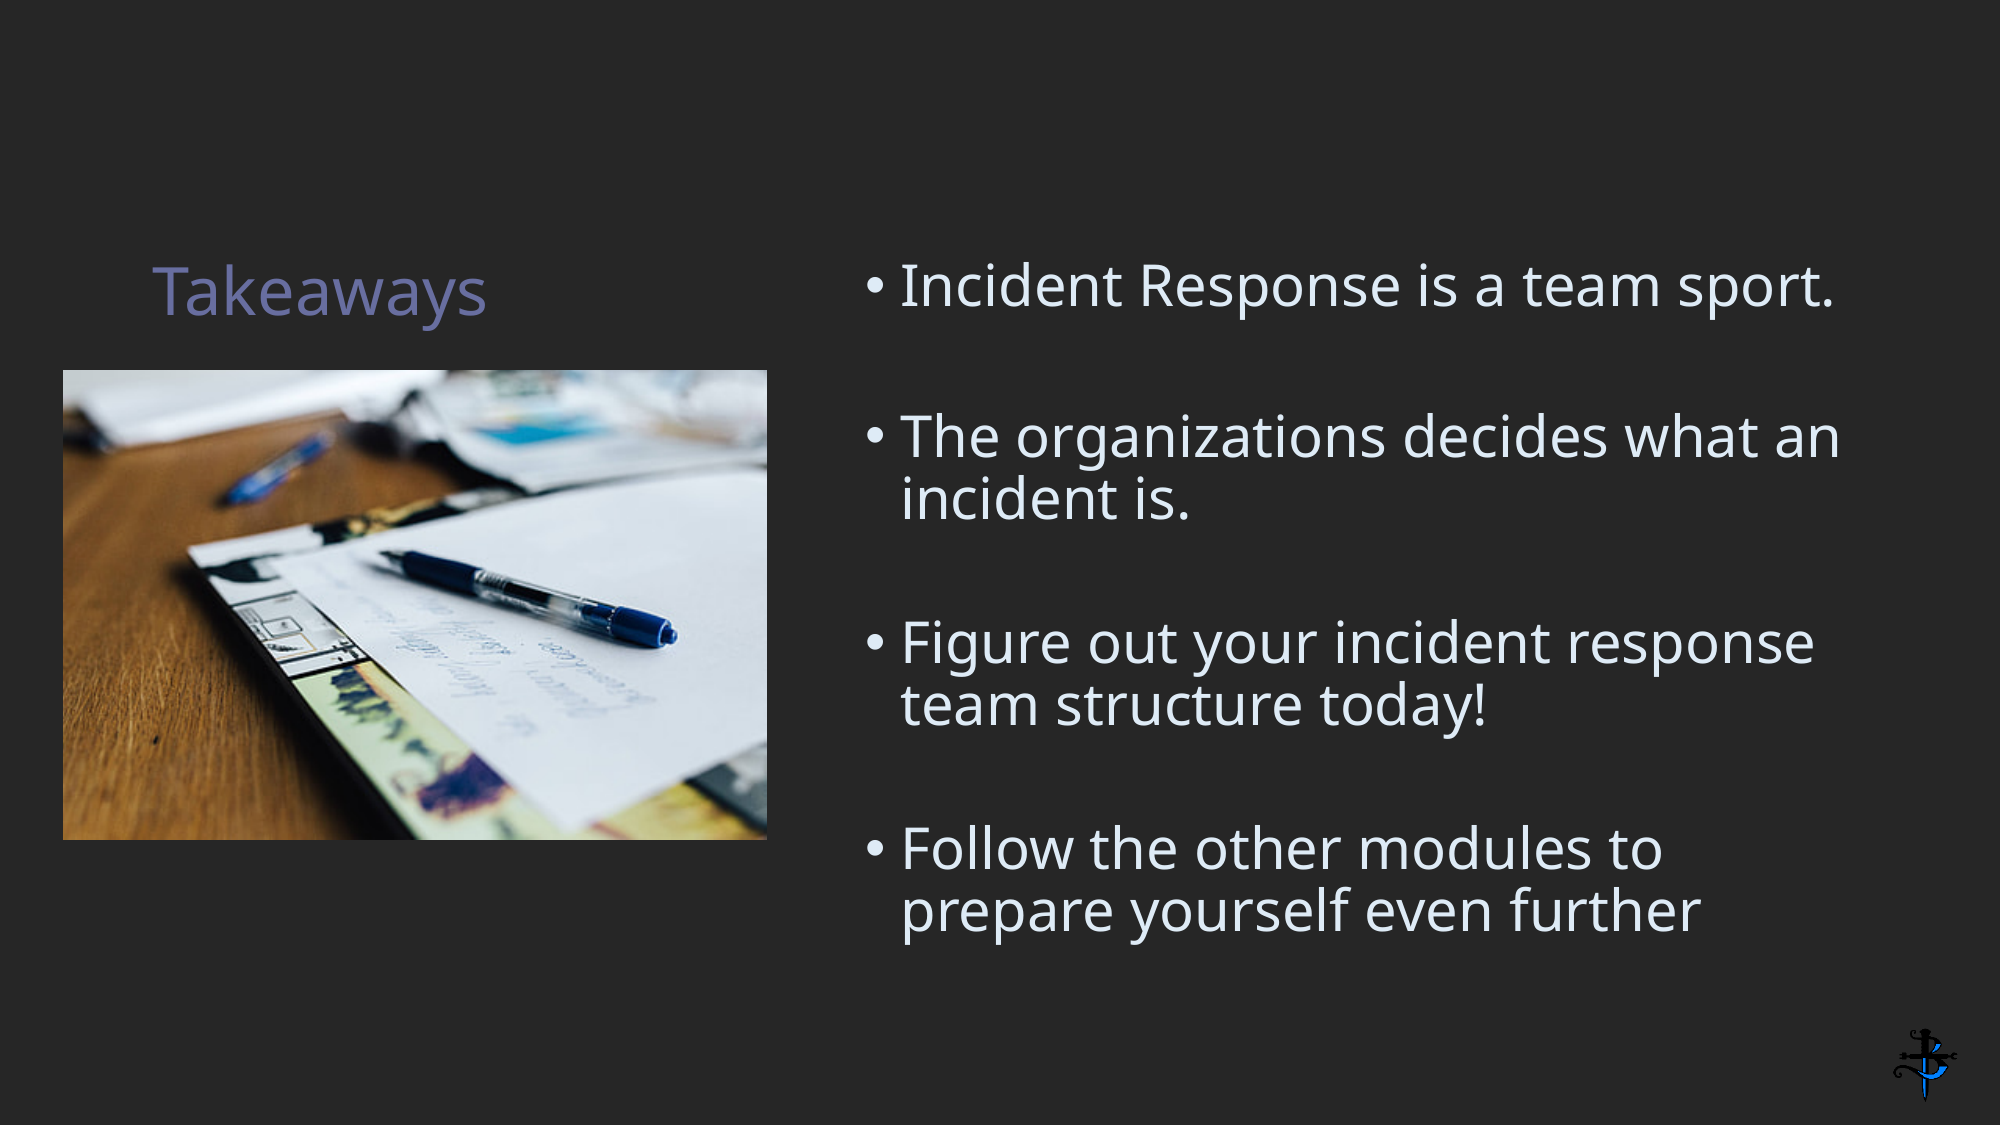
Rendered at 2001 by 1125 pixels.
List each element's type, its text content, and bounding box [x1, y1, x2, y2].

picture [1862, 1002, 1988, 1125]
title Takeaways [137, 75, 783, 338]
list Incident Response is a team sport. The organizations decides what an incident is. Figure out your incident response team structure today! Follow the other modules to prepare yourself even further [850, 249, 1863, 962]
picture [63, 370, 767, 840]
